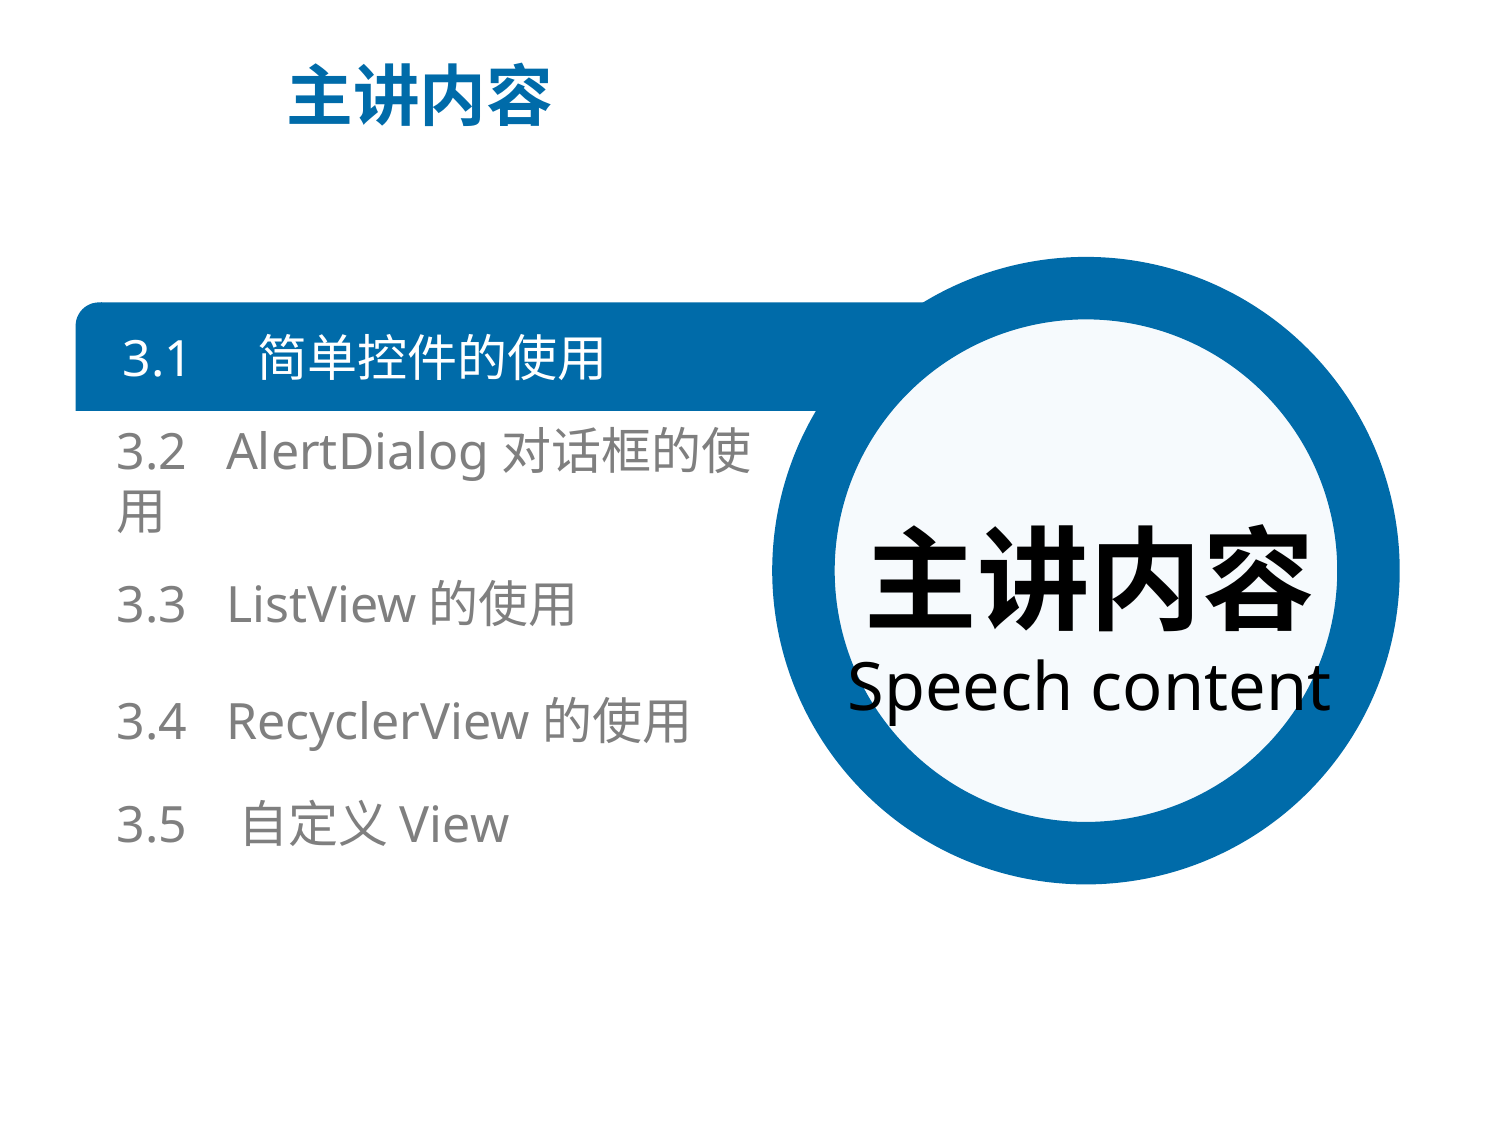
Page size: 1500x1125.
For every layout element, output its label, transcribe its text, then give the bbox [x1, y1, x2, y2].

text_box 主讲内容 Speech content [797, 434, 1383, 732]
text_box 3.5 自定义View [116, 792, 746, 853]
text_box 3.3 ListView的使用 [116, 572, 746, 633]
text_box 3.2 AlertDialog对话框的使用 [116, 419, 778, 540]
text_box 3.1 简单控件的使用 [122, 326, 752, 387]
text_box [75, 302, 992, 411]
text_box [837, 287, 1335, 434]
text_box [852, 732, 1320, 855]
text_box 3.4 RecyclerView的使用 [116, 689, 746, 750]
text_box 主讲内容 [271, 30, 1117, 157]
